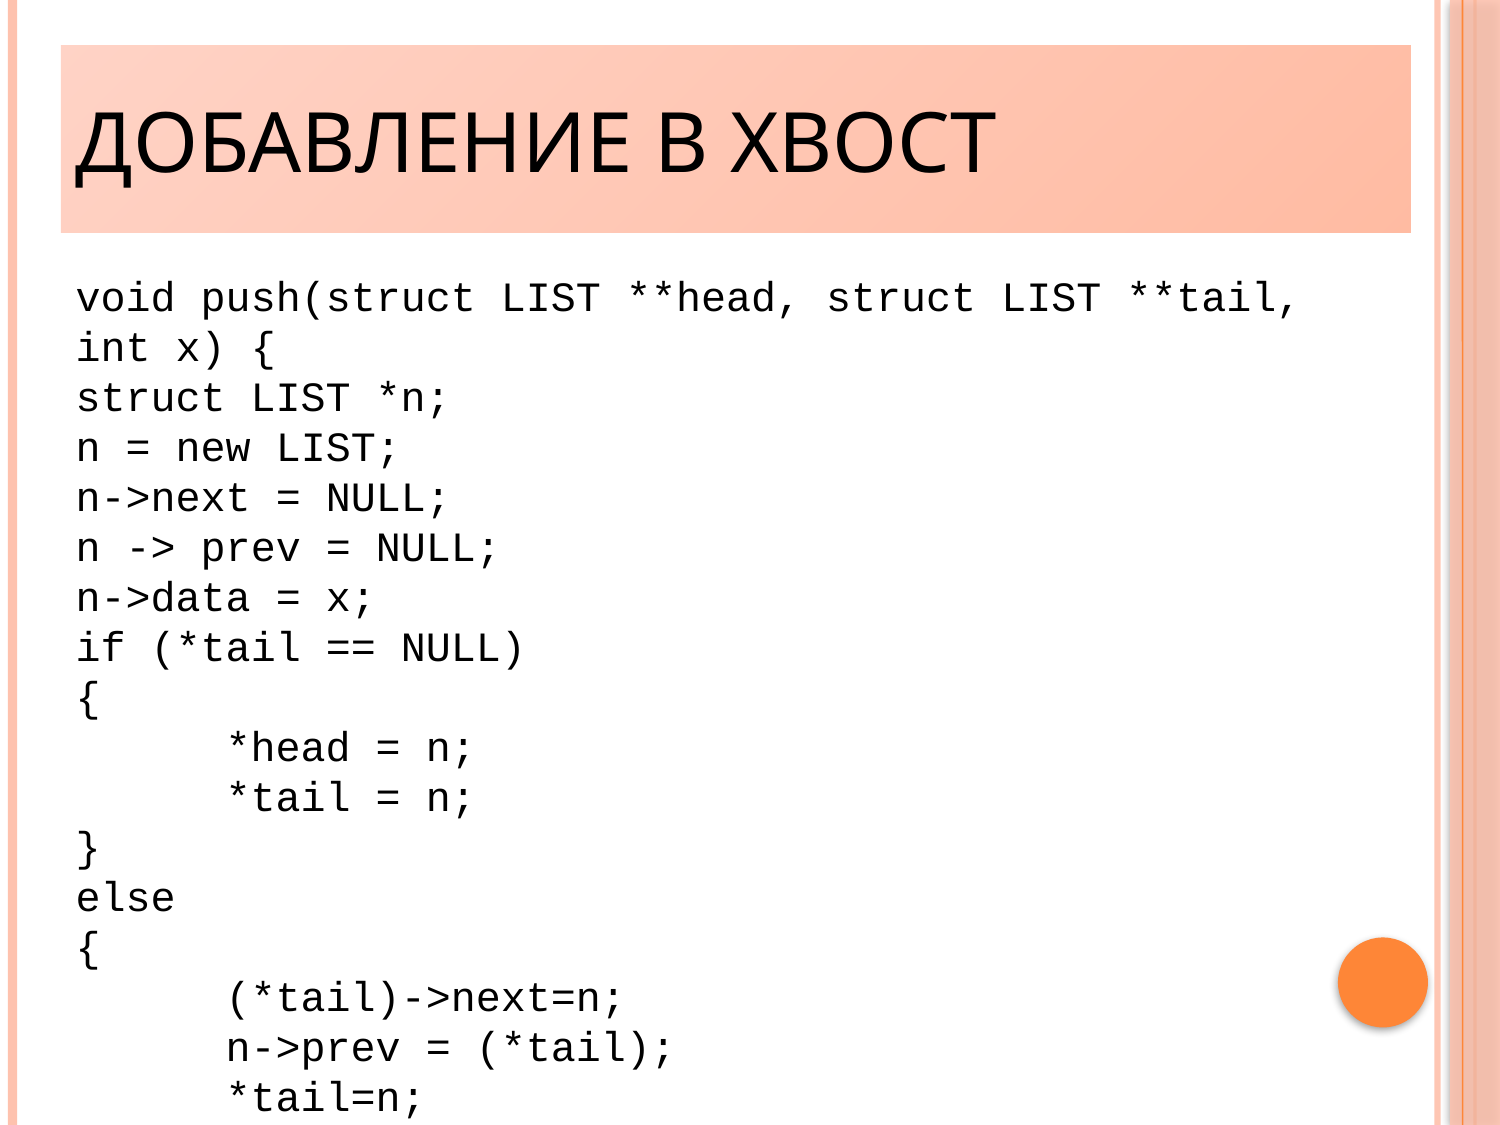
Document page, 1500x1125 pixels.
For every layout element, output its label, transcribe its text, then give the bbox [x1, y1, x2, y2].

text_box Добавление в хвост [60, 45, 1411, 233]
text_box void push(struct LIST **head, struct LIST **tail, int x) { struct LIST *n; n = new LIST; n->next = NULL; n -> prev = NULL; n->data = x; if (*tail == NULL) { *head = n; *tail = n; } else { (*tail)->next=n; n->prev = (*tail); *tail=n; } } [60, 262, 1411, 1062]
